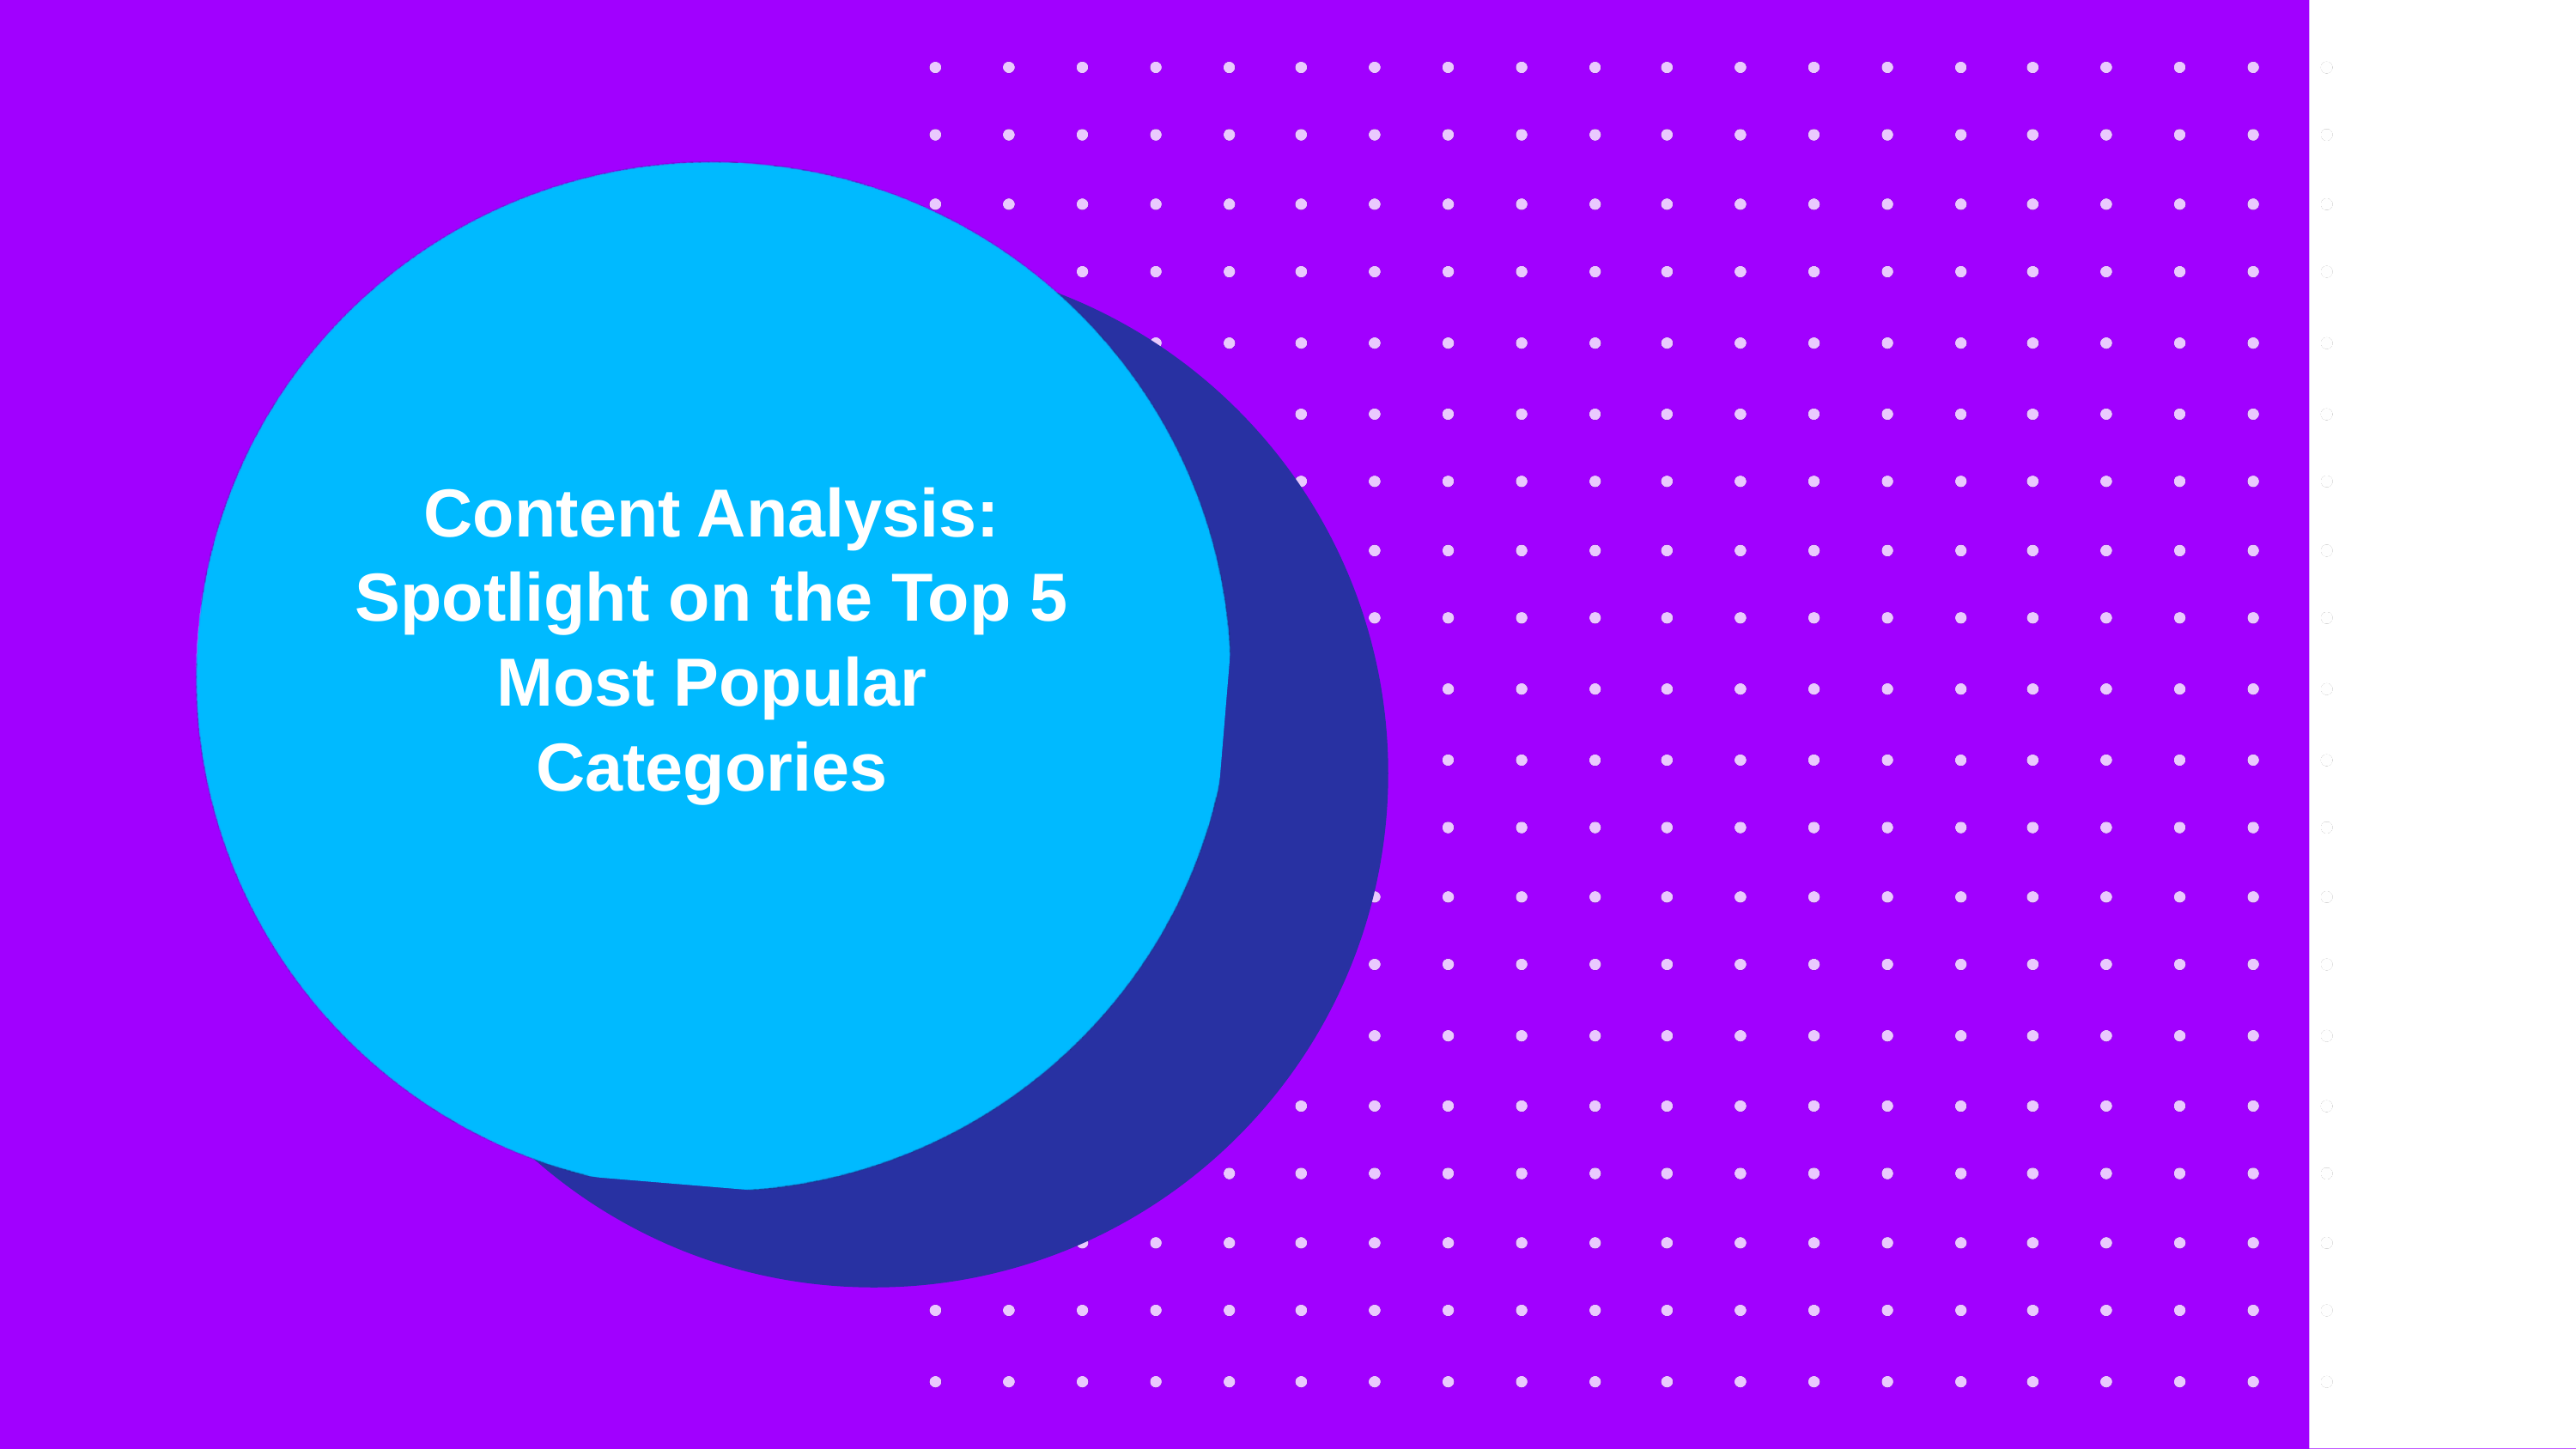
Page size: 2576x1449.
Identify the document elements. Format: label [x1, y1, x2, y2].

text_box [155, 115, 1388, 1288]
text_box [2309, 0, 2576, 1449]
text_box [921, 57, 2337, 1392]
